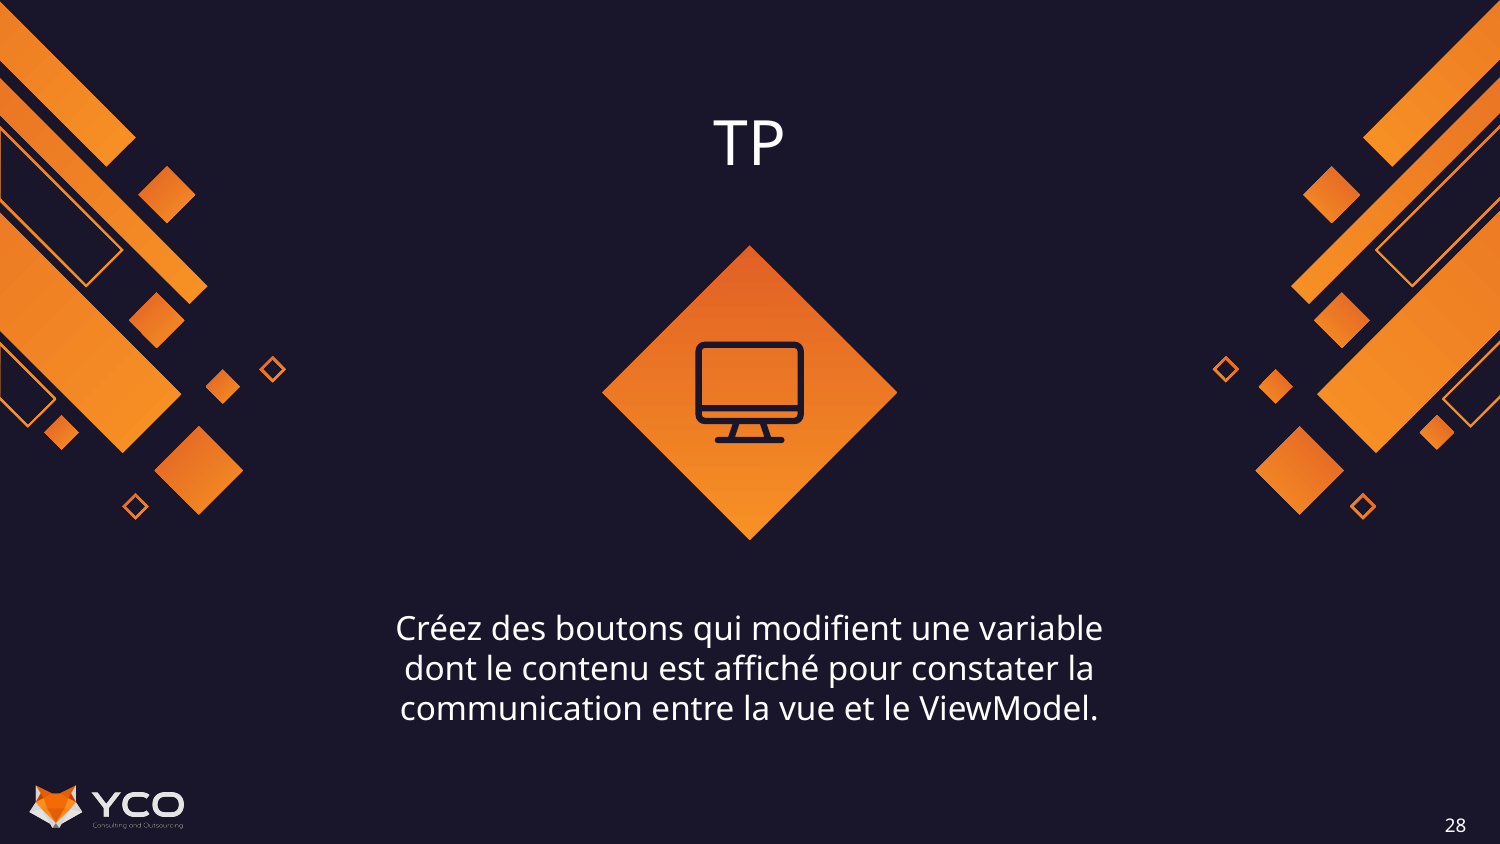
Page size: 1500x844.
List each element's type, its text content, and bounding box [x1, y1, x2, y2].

picture [29, 785, 184, 829]
title TP [356, 68, 1144, 193]
subtitle Créez des boutons qui modifient une variable dont le contenu est affiché pour constater la communication entre la vue et le ViewModel. [363, 592, 1137, 727]
text_box [602, 245, 897, 540]
text_box [695, 341, 804, 444]
